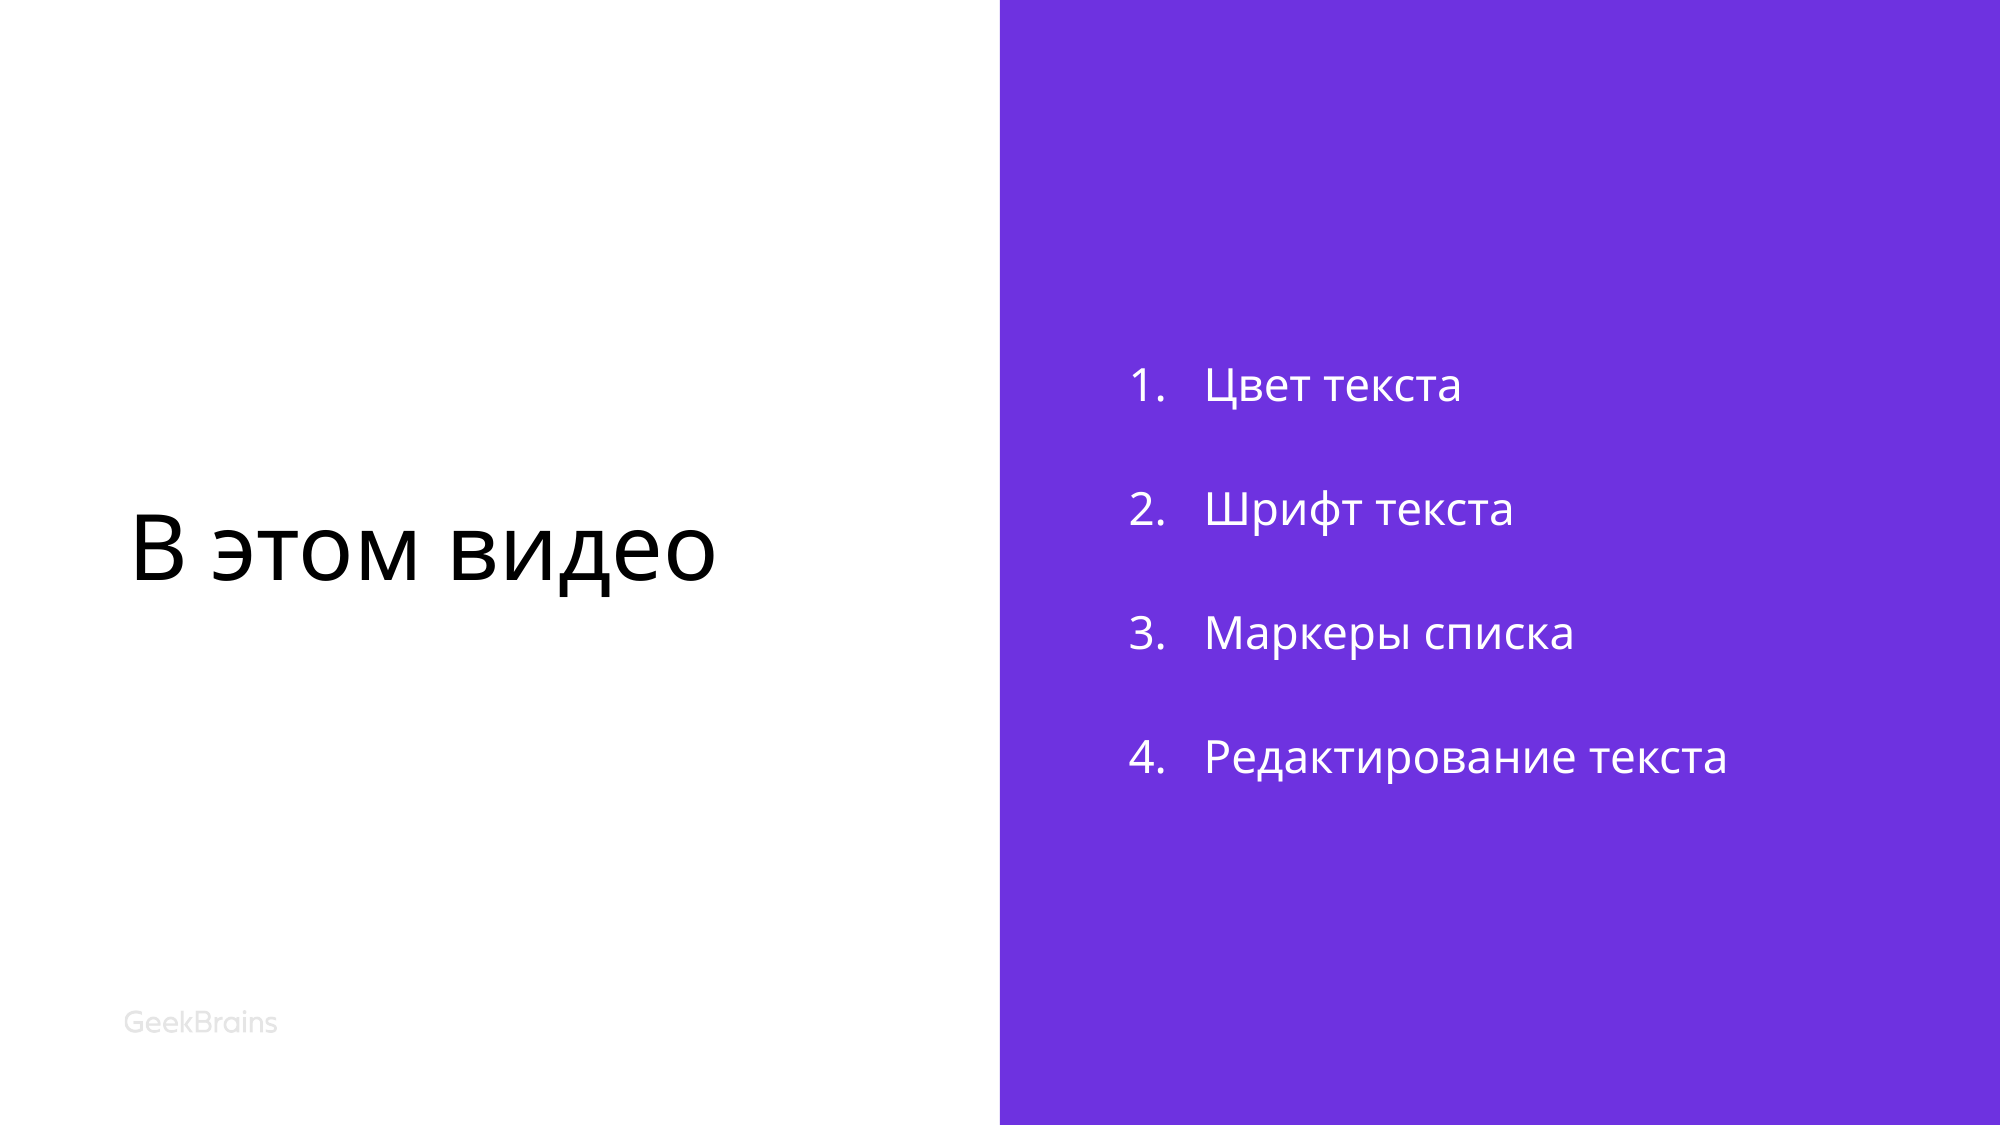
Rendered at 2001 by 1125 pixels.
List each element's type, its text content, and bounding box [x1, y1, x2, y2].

list Цвет текста Шрифт текста Маркеры списка Редактирование текста [1113, 113, 1882, 1002]
picture [124, 1010, 277, 1033]
title В этом видео [113, 113, 882, 1002]
